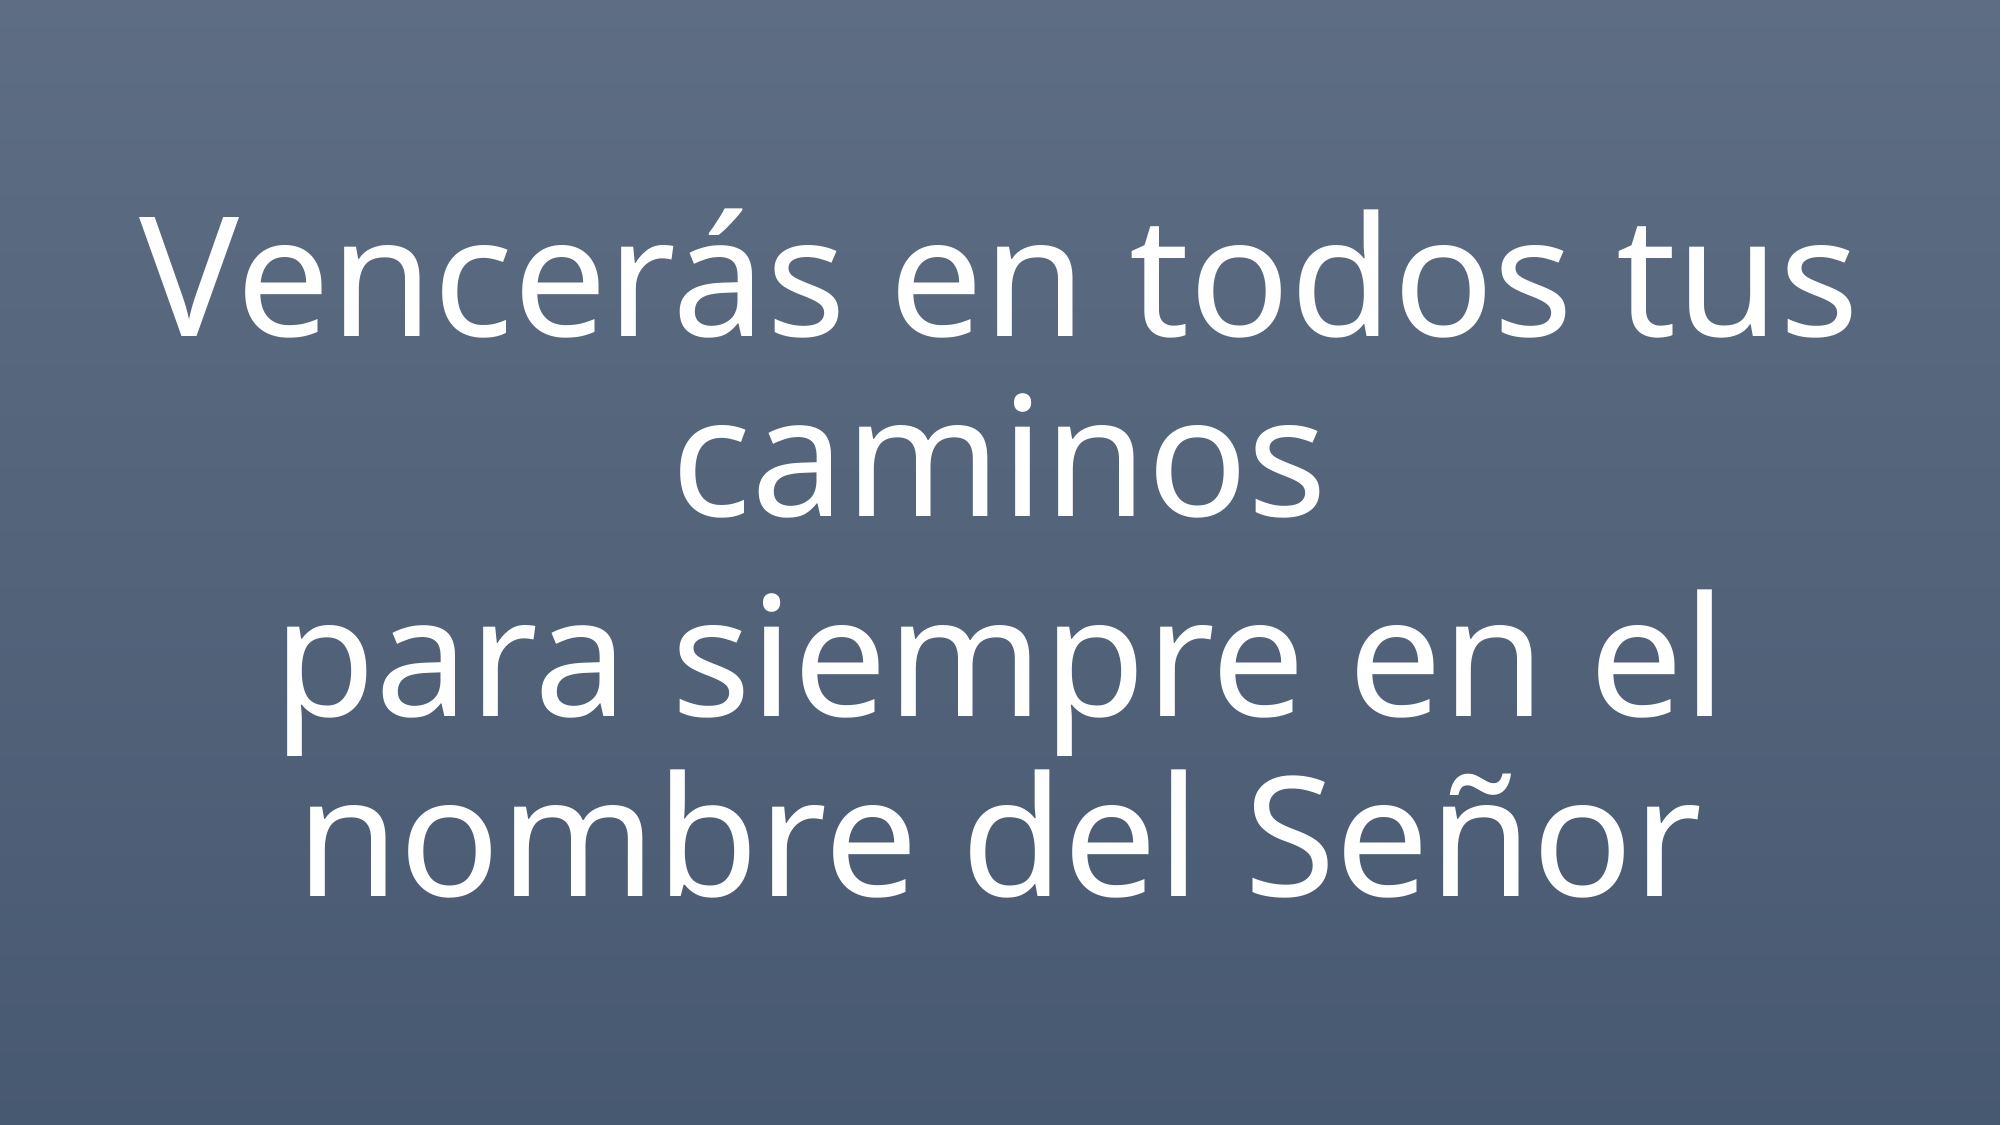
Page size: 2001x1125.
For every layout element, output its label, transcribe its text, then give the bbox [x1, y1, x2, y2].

list Vencerás en todos tus caminos para siempre en el nombre del Señor [47, 62, 1953, 1062]
